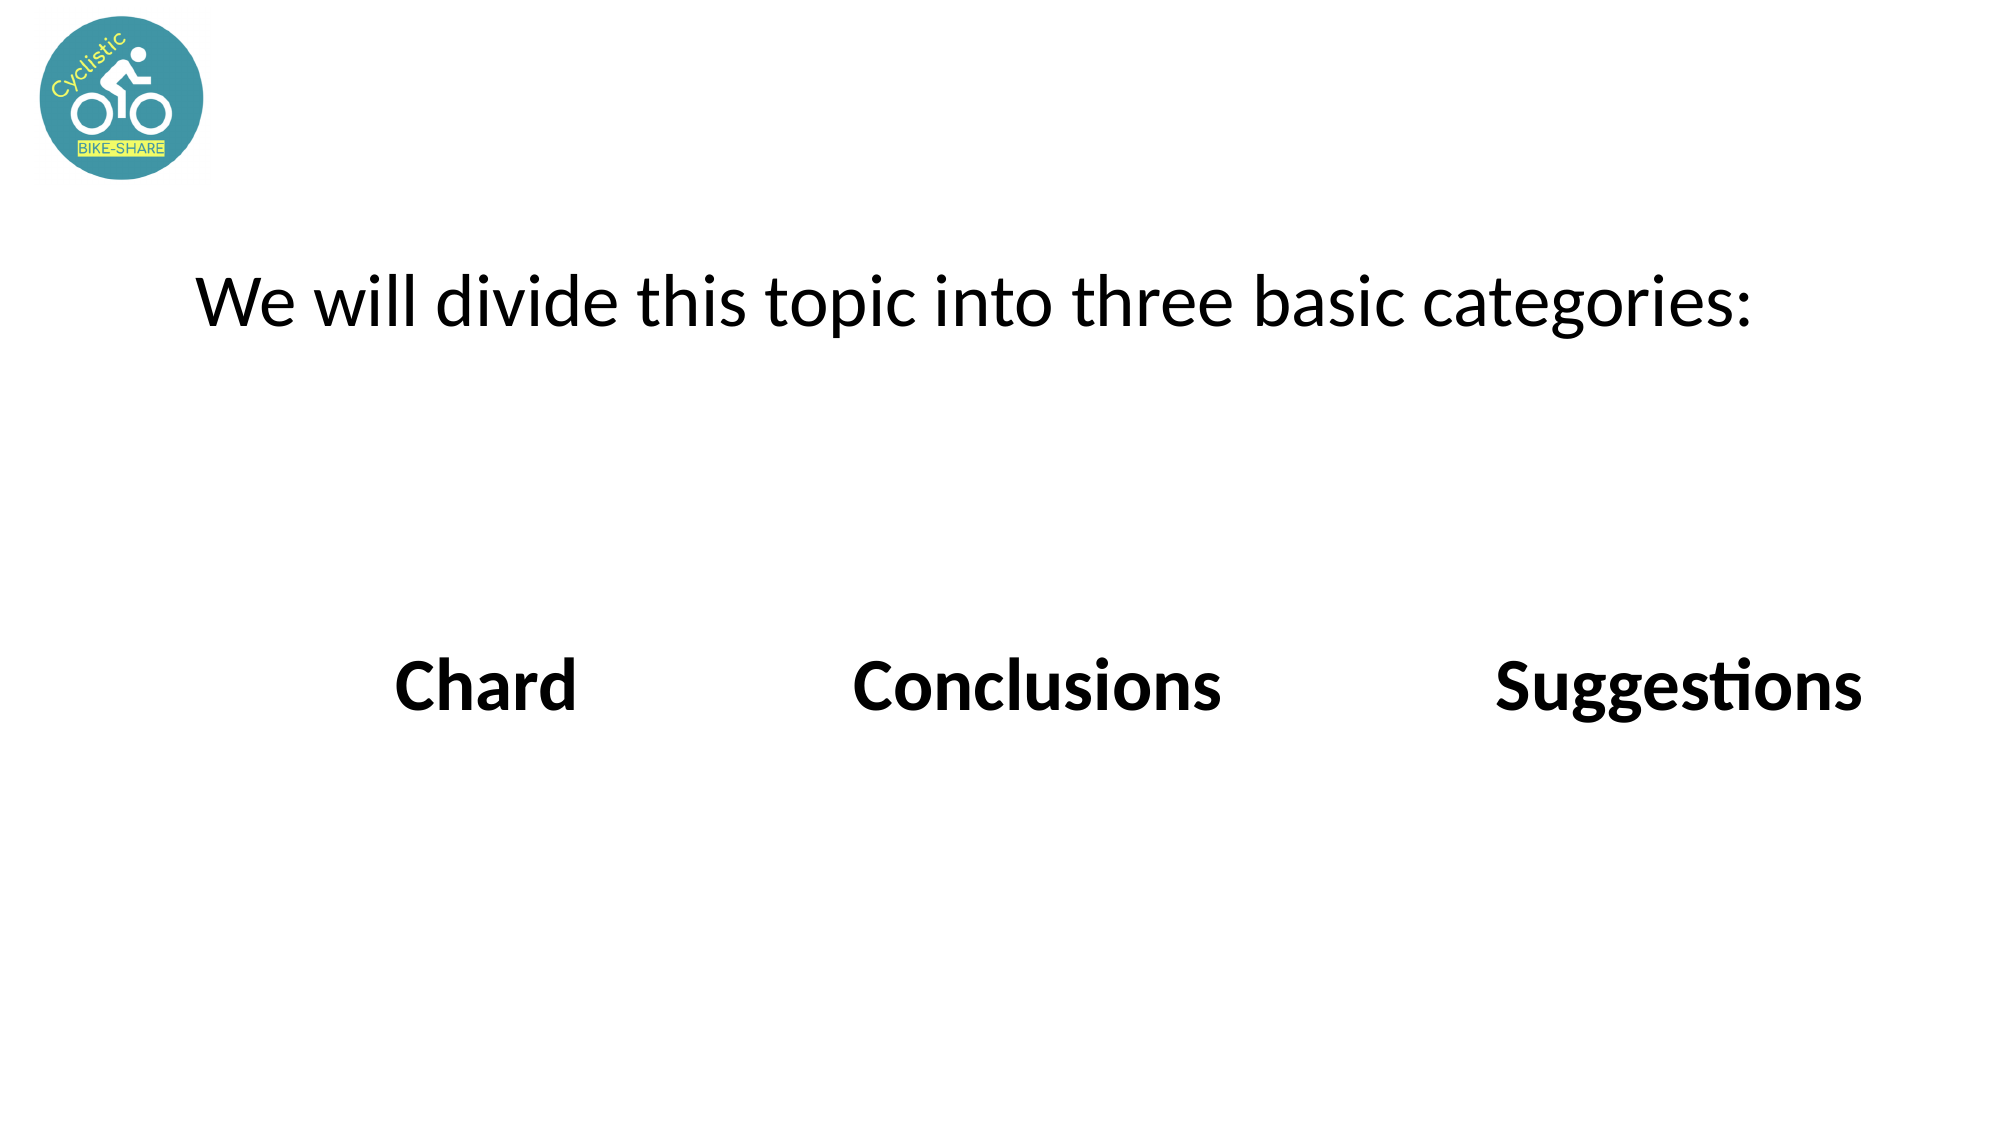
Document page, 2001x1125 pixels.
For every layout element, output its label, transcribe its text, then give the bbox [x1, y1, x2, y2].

text_box We will divide this topic into three basic categories: [180, 244, 1785, 350]
text_box Conclusions [838, 627, 1260, 733]
picture [34, 7, 211, 185]
text_box Suggestions [1481, 627, 1881, 733]
text_box Chard [380, 627, 597, 733]
